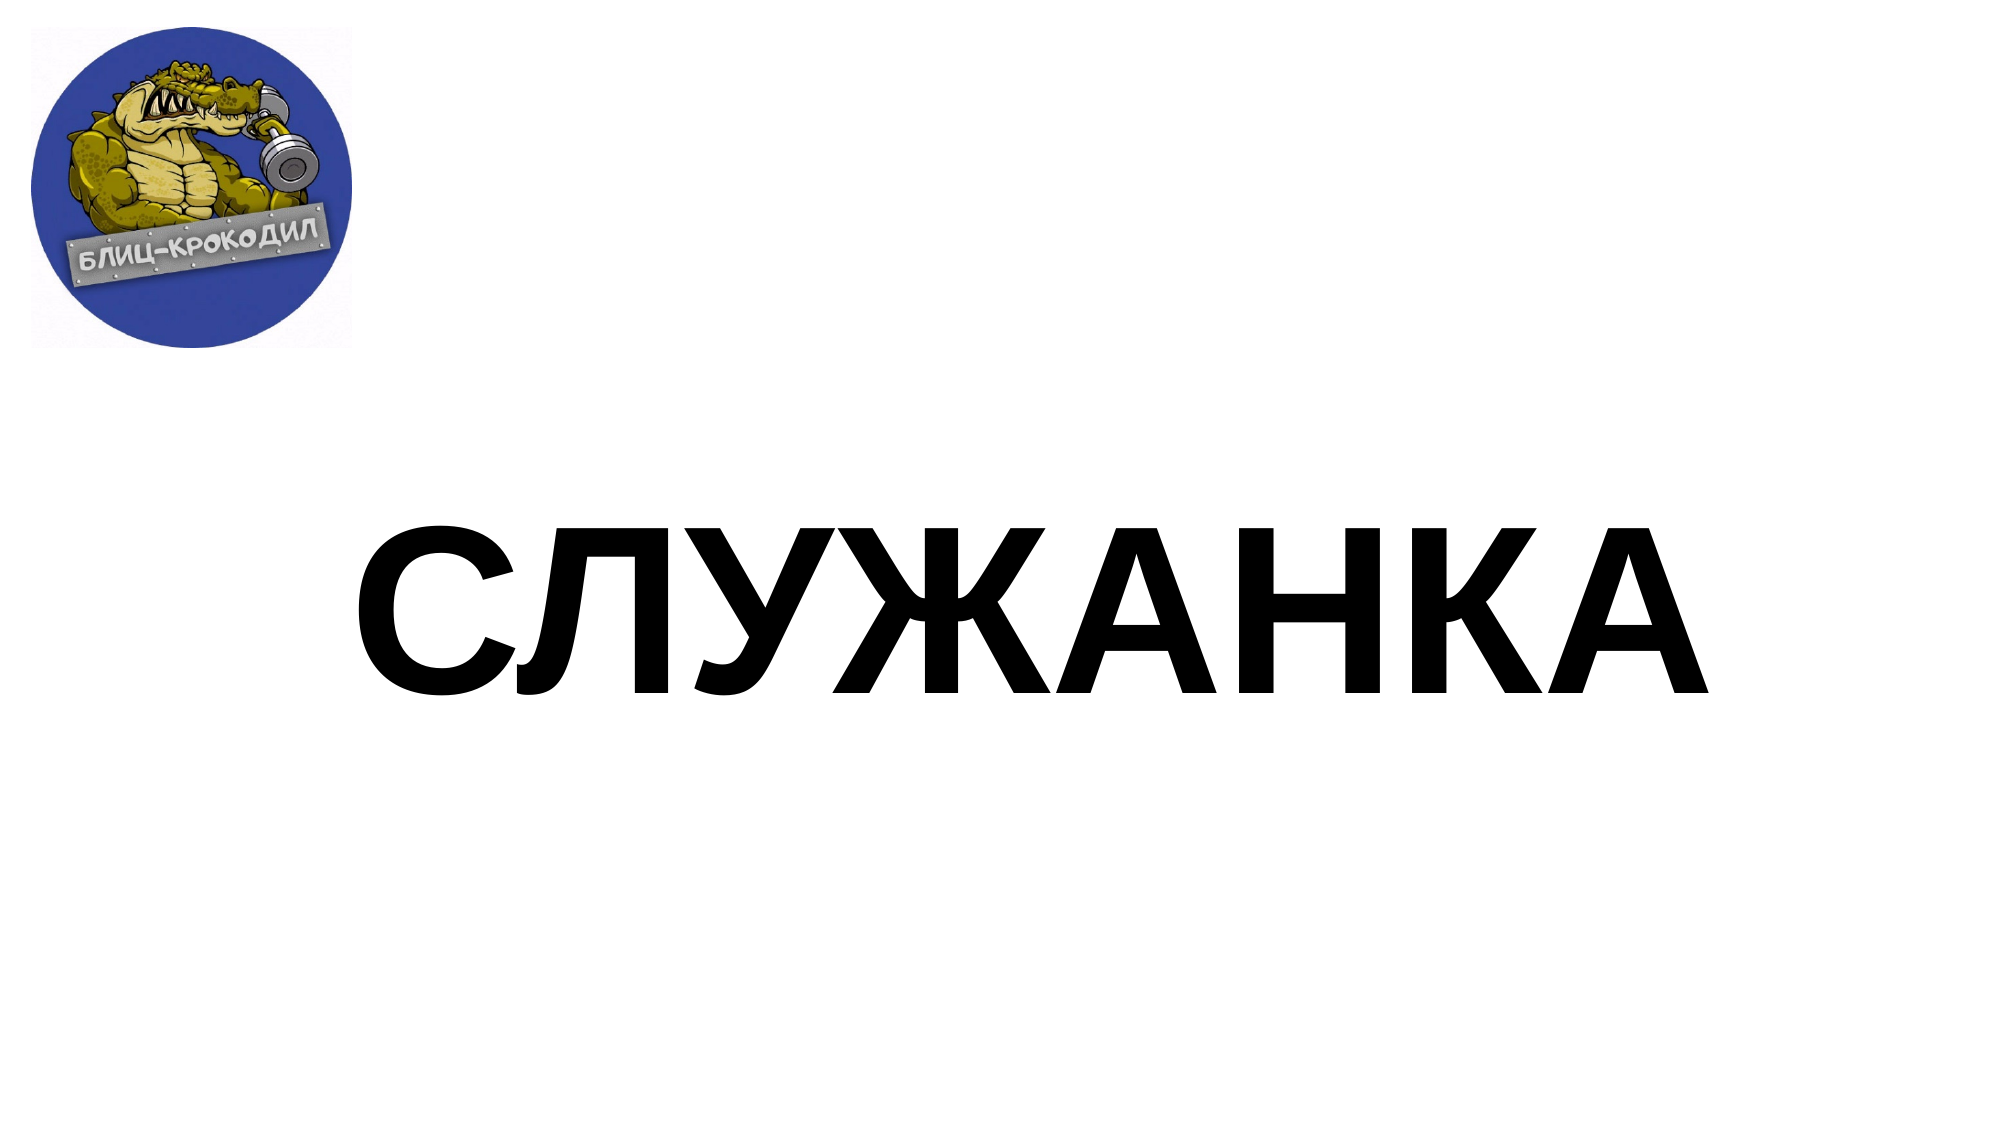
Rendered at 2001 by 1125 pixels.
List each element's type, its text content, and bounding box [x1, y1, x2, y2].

title СЛУЖАНКА [282, 361, 1783, 754]
picture [31, 27, 352, 348]
